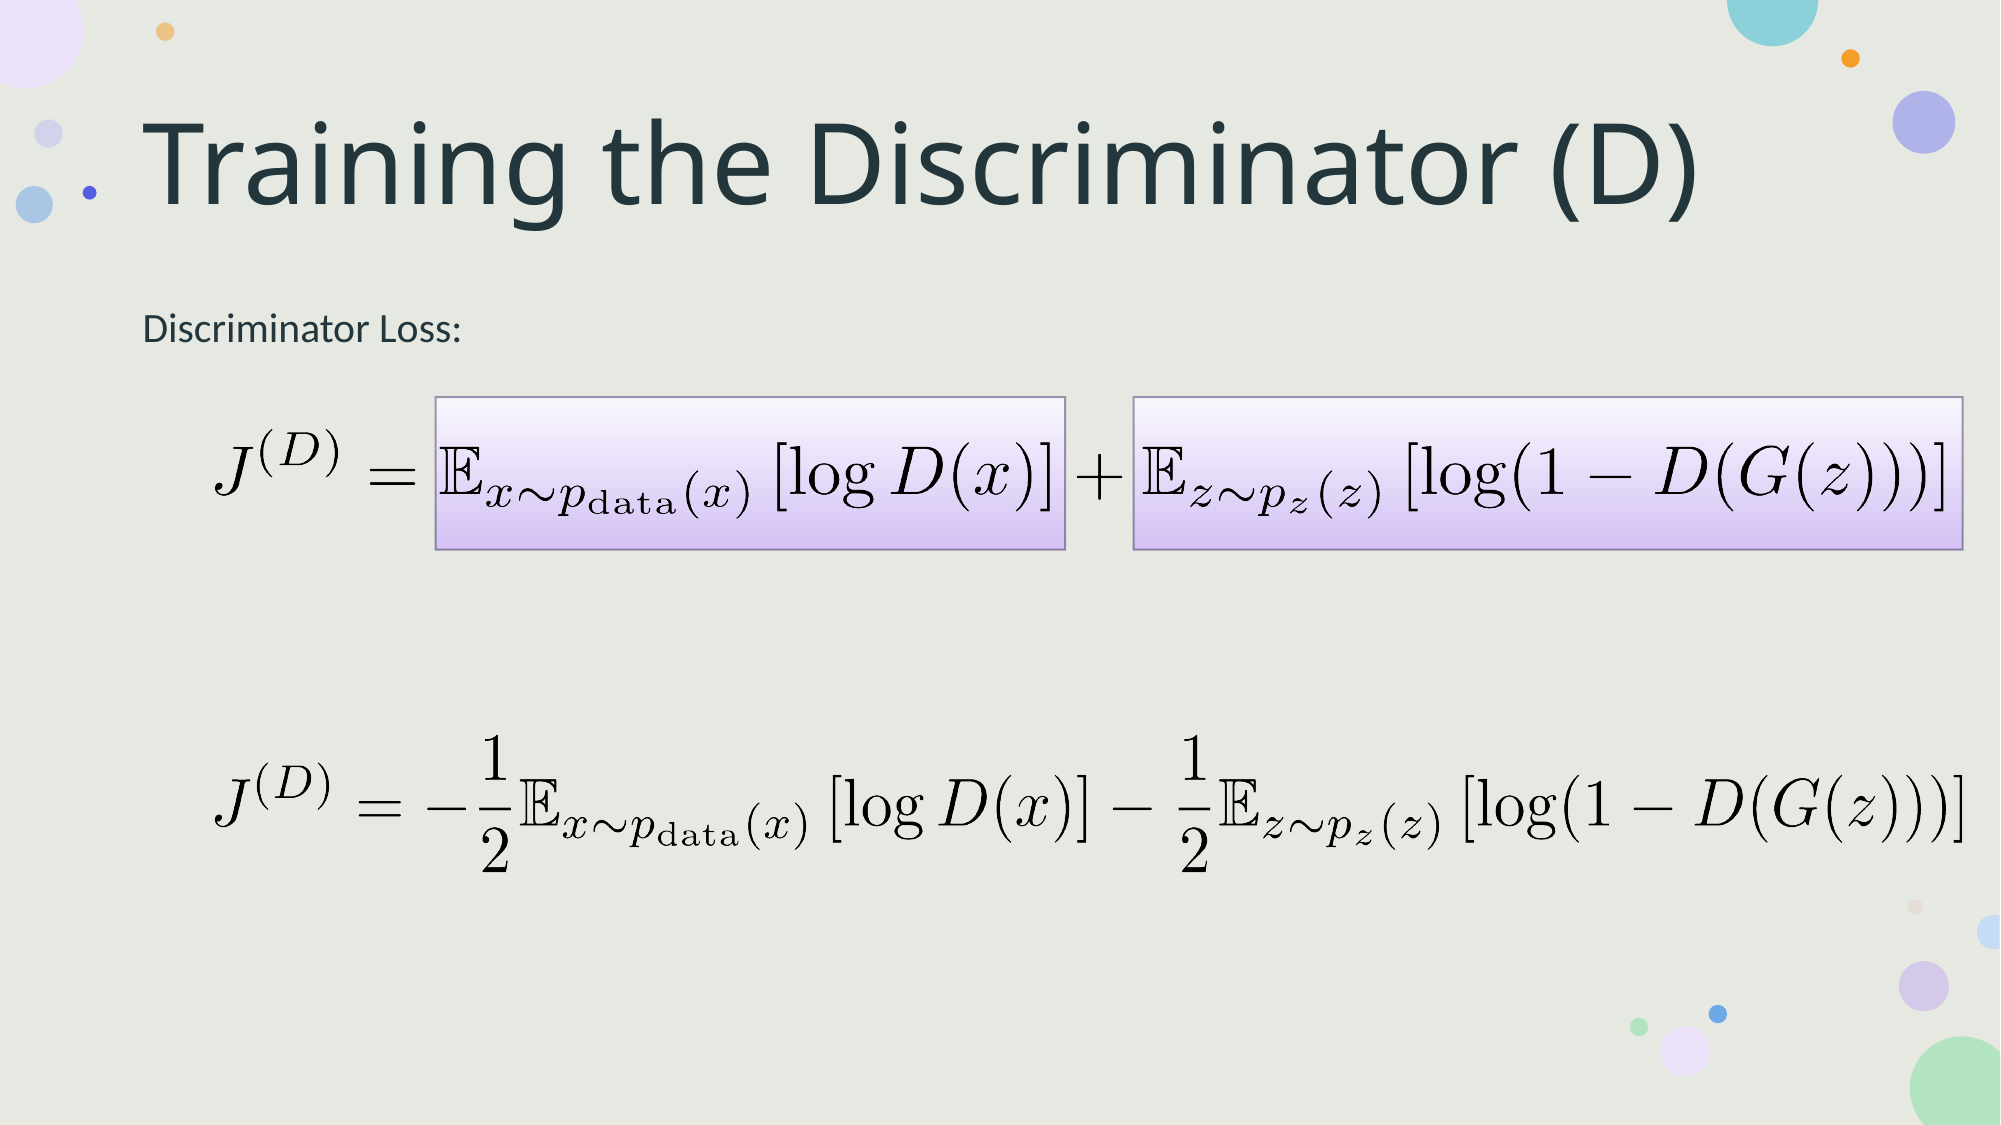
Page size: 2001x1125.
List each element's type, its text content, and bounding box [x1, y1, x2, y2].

text_box [435, 519, 1066, 551]
text_box [435, 396, 1066, 428]
picture [214, 428, 1944, 519]
text_box [1133, 396, 1964, 551]
picture [214, 734, 1963, 873]
list Discriminator Loss: [127, 299, 1877, 1125]
title Training the Discriminator (D) [127, 59, 1877, 278]
